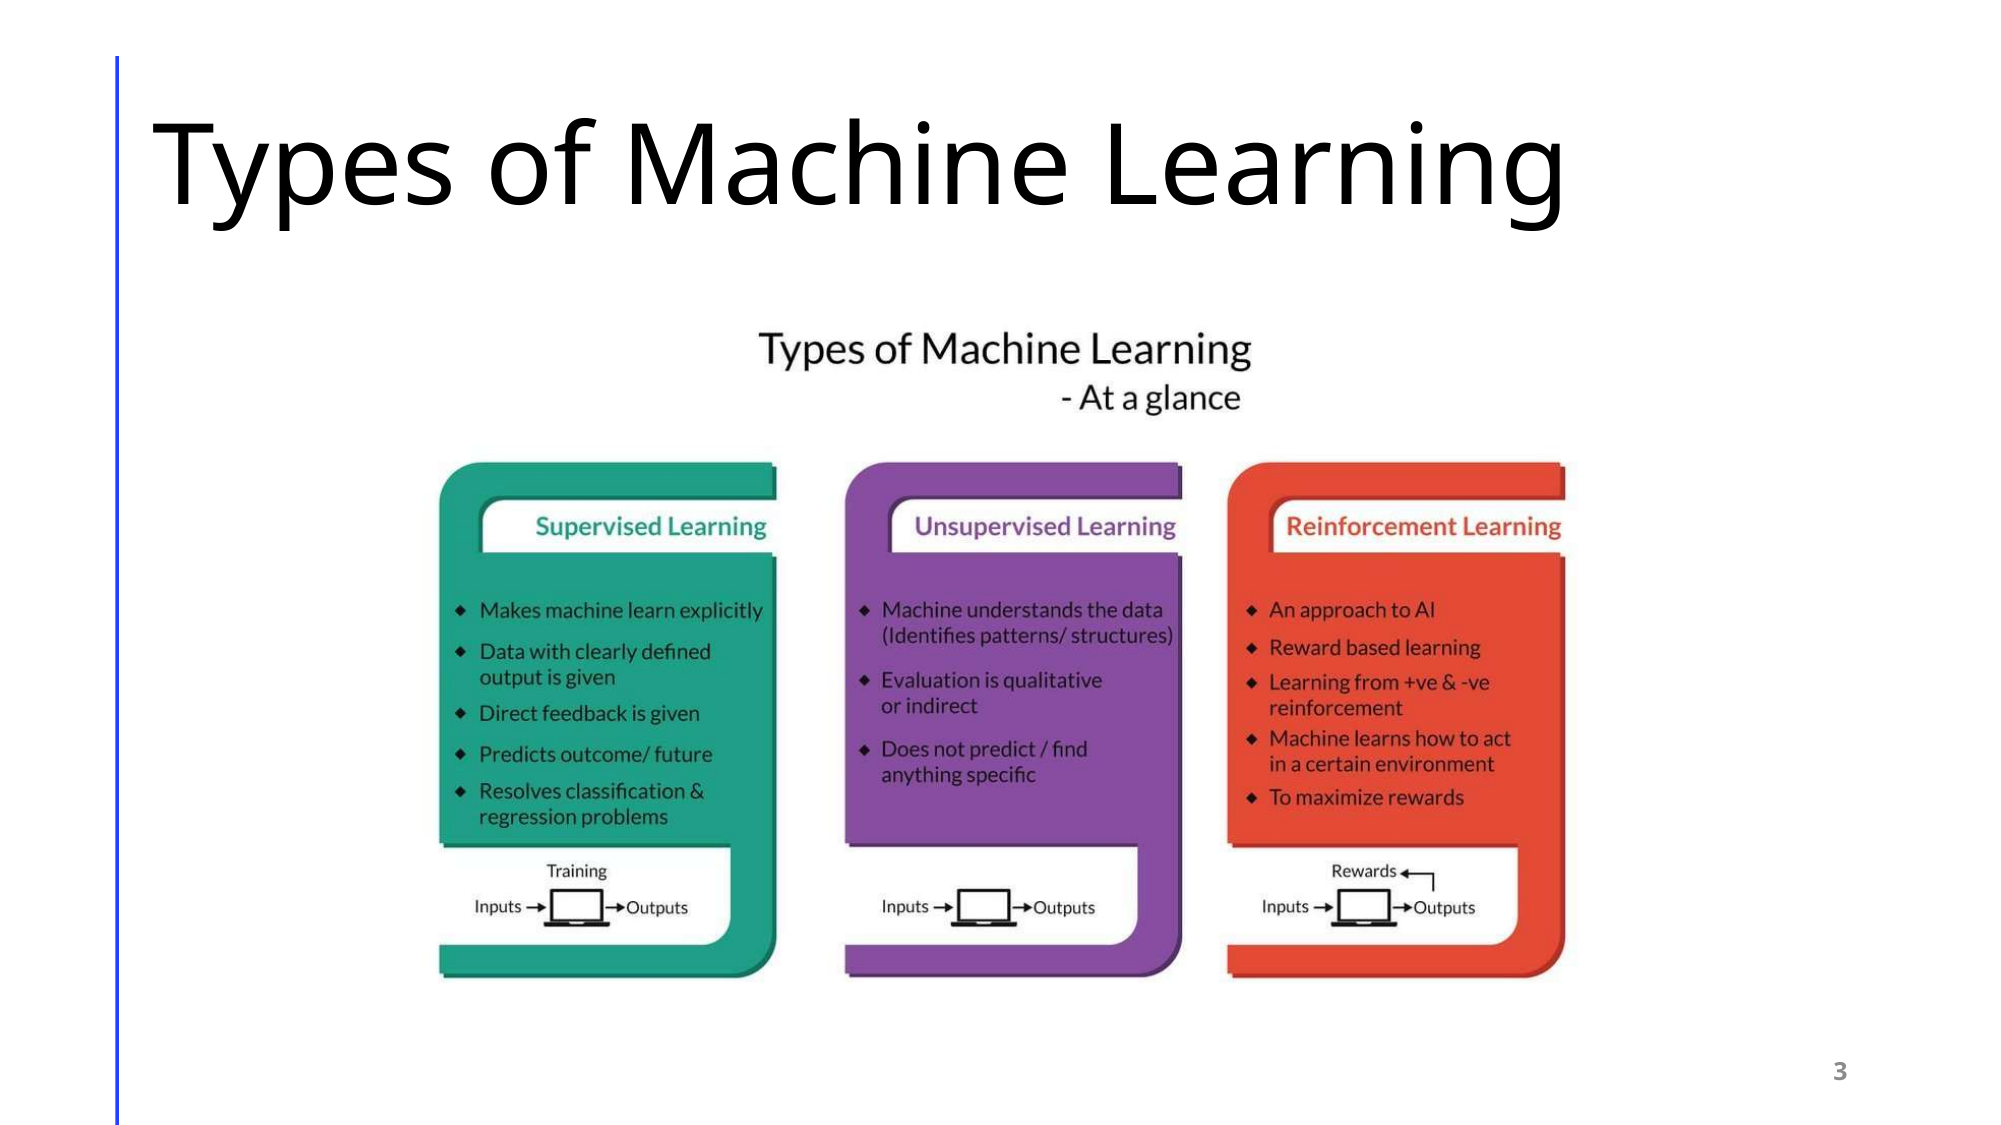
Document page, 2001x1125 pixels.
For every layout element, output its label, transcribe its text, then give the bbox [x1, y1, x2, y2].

slide_number 3 [1412, 1042, 1863, 1103]
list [390, 299, 1610, 1014]
title Types of Machine Learning [137, 59, 1863, 278]
